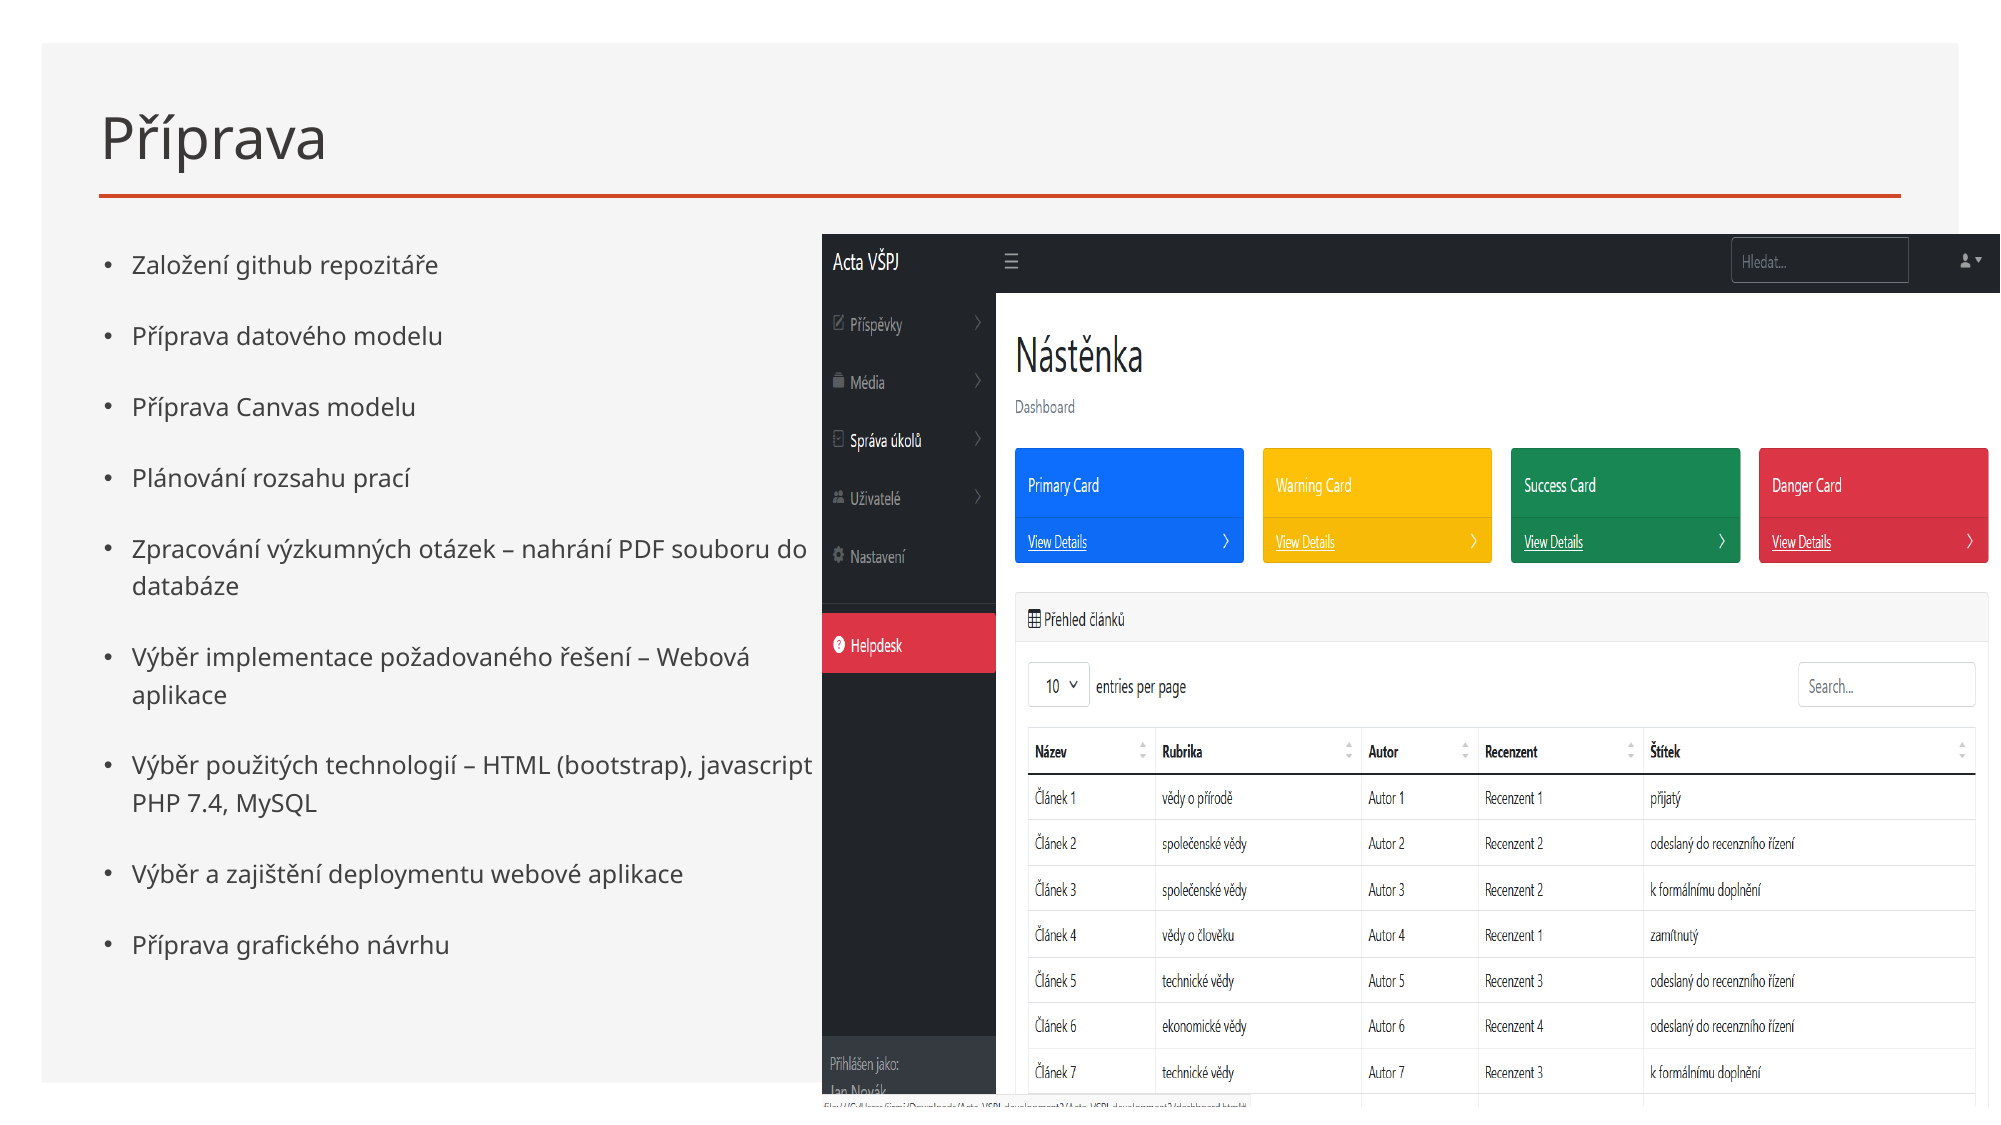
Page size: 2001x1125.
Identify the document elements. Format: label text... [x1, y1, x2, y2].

title Příprava [85, 73, 1214, 179]
list [88, 236, 814, 889]
list Založení github repozitáře Příprava datového modelu Příprava Canvas modelu Plánování rozsahu prací Zpracování výzkumných otázek – nahrání PDF souboru do databáze Výběr implementace požadovaného řešení – Webová aplikace Výběr použitých technologií – HTML (bootstrap), javascript PHP 7.4, MySQL Výběr a zajištění deploymentu webové aplikace Příprava grafického návrhu [88, 234, 822, 1021]
picture [822, 234, 2000, 1107]
